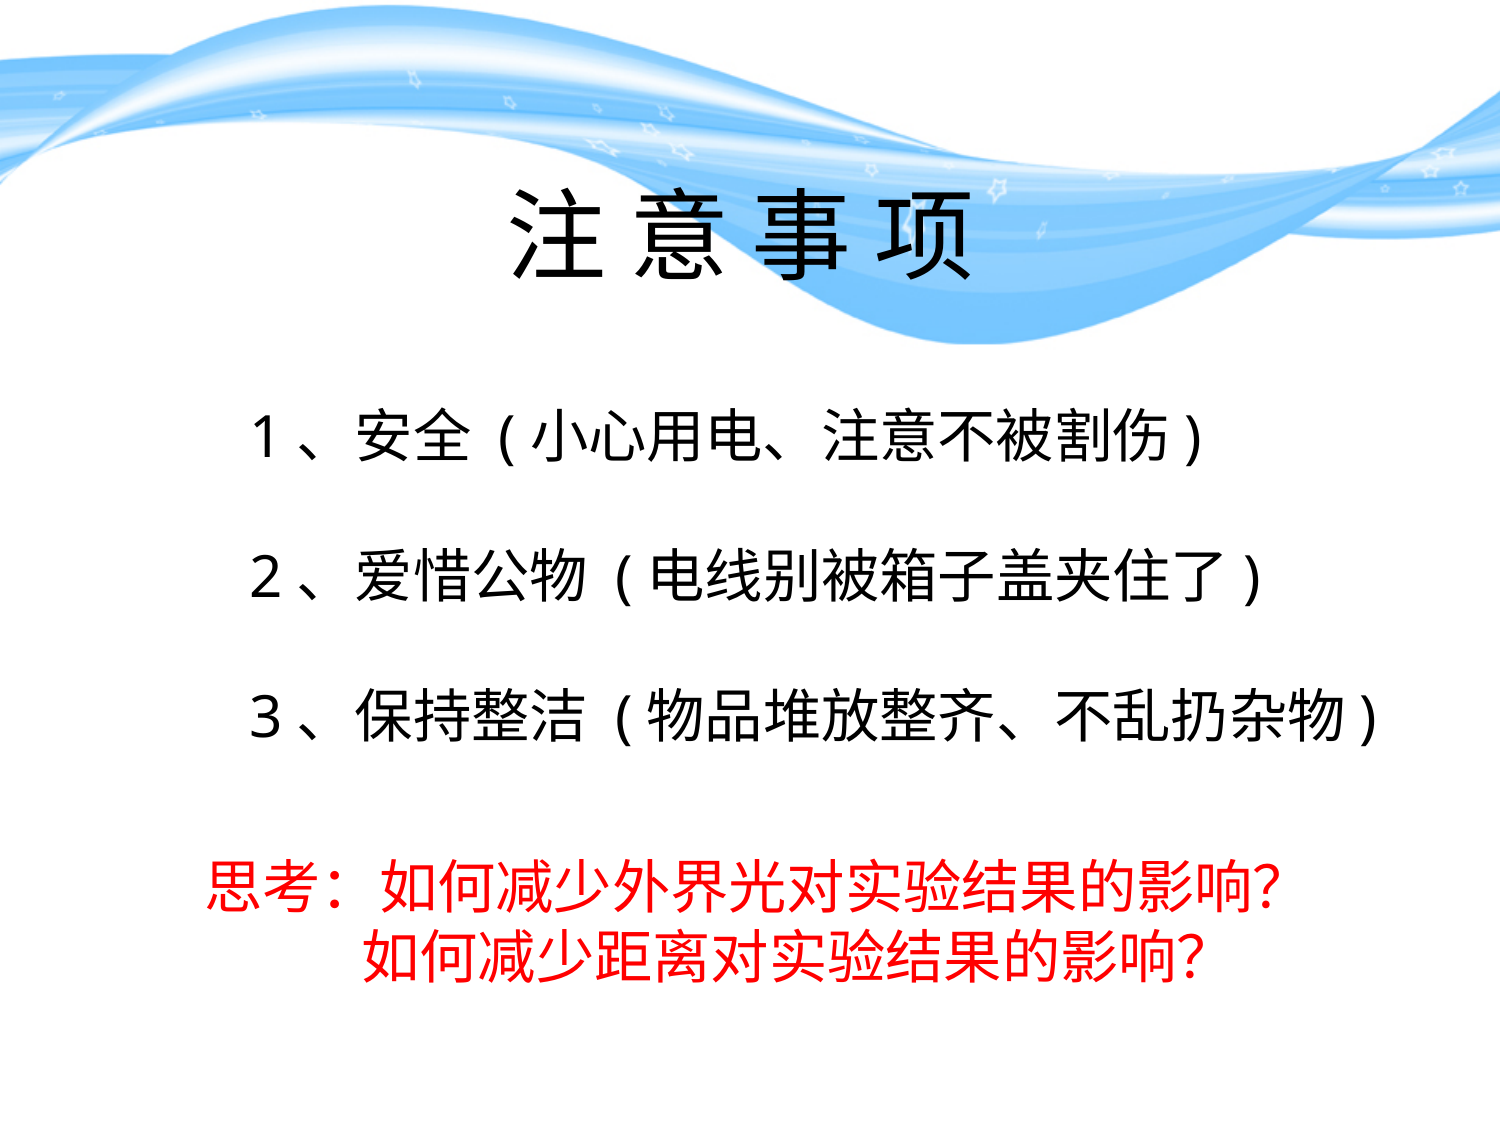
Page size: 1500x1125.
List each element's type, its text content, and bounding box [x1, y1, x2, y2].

text_box 注 意 事 项 [424, 165, 1057, 301]
picture [0, 0, 1500, 1125]
text_box 思考：如何减少外界光对实验结果的影响？ 如何减少距离对实验结果的影响？ [189, 842, 1327, 998]
text_box 1、安全 (小心用电、注意不被割伤) 2、爱惜公物 (电线别被箱子盖夹住了) 3、保持整洁 (物品堆放整齐、不乱扔杂物) [234, 392, 1421, 757]
